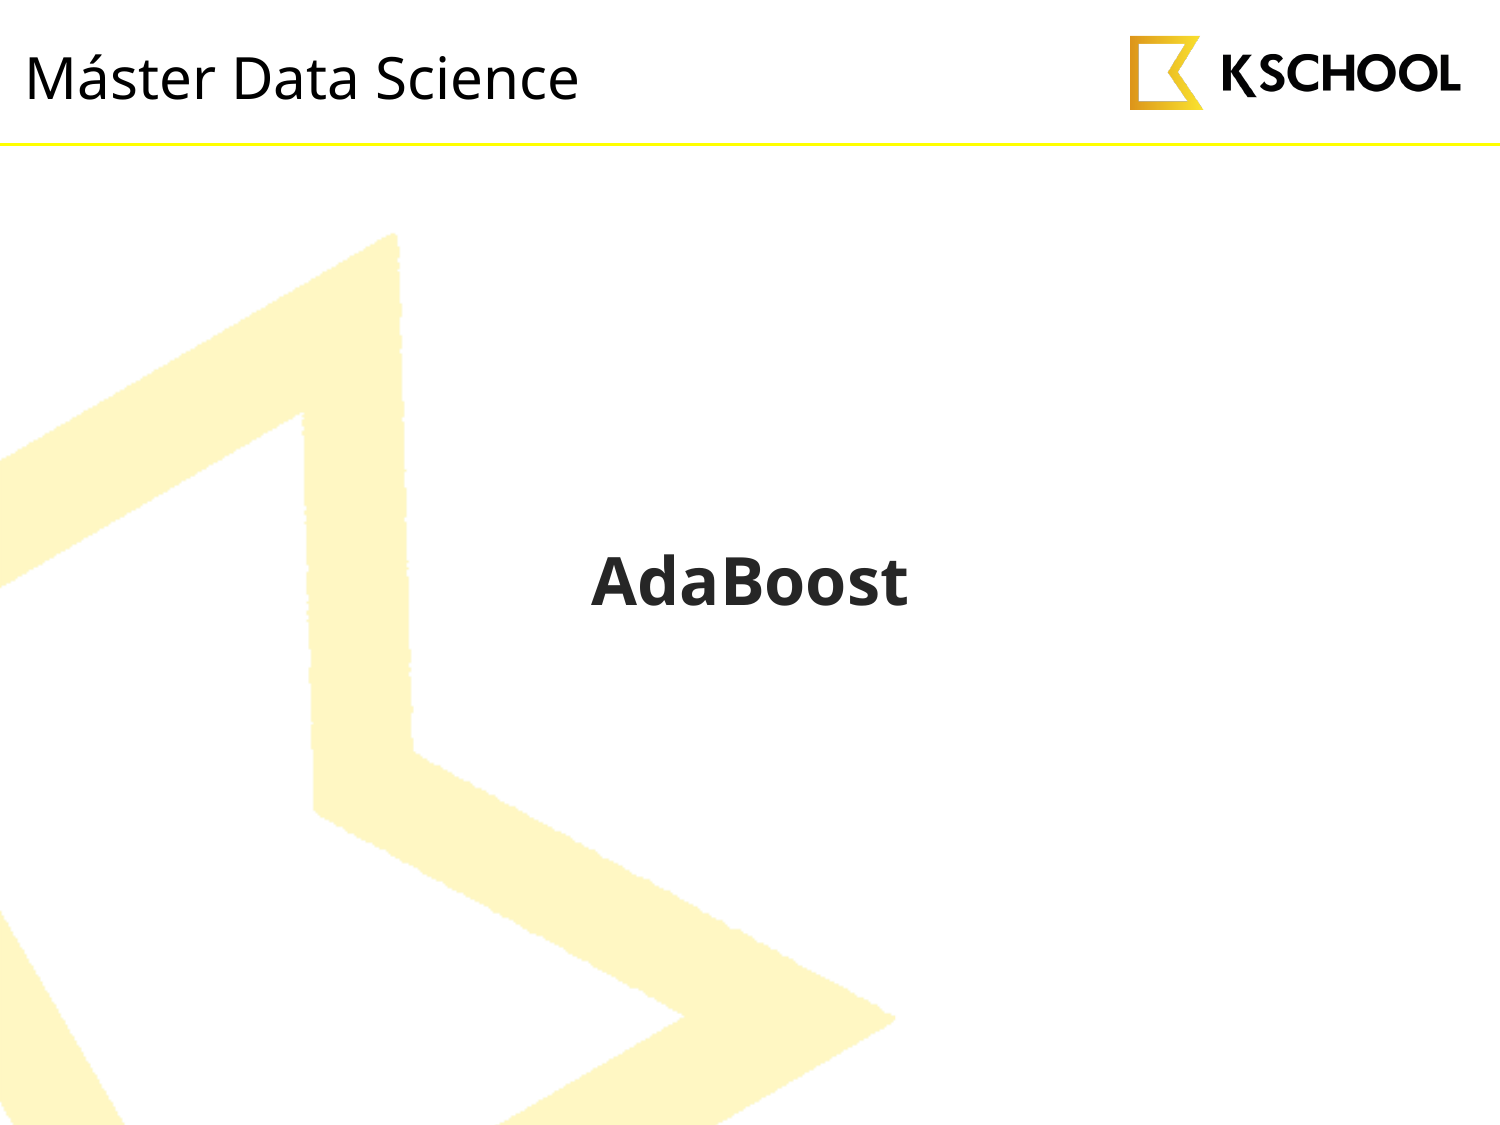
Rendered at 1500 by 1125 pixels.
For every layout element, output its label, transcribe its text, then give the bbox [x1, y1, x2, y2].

picture [1121, 23, 1473, 120]
title AdaBoost [193, 500, 1309, 657]
picture [0, 188, 919, 1125]
